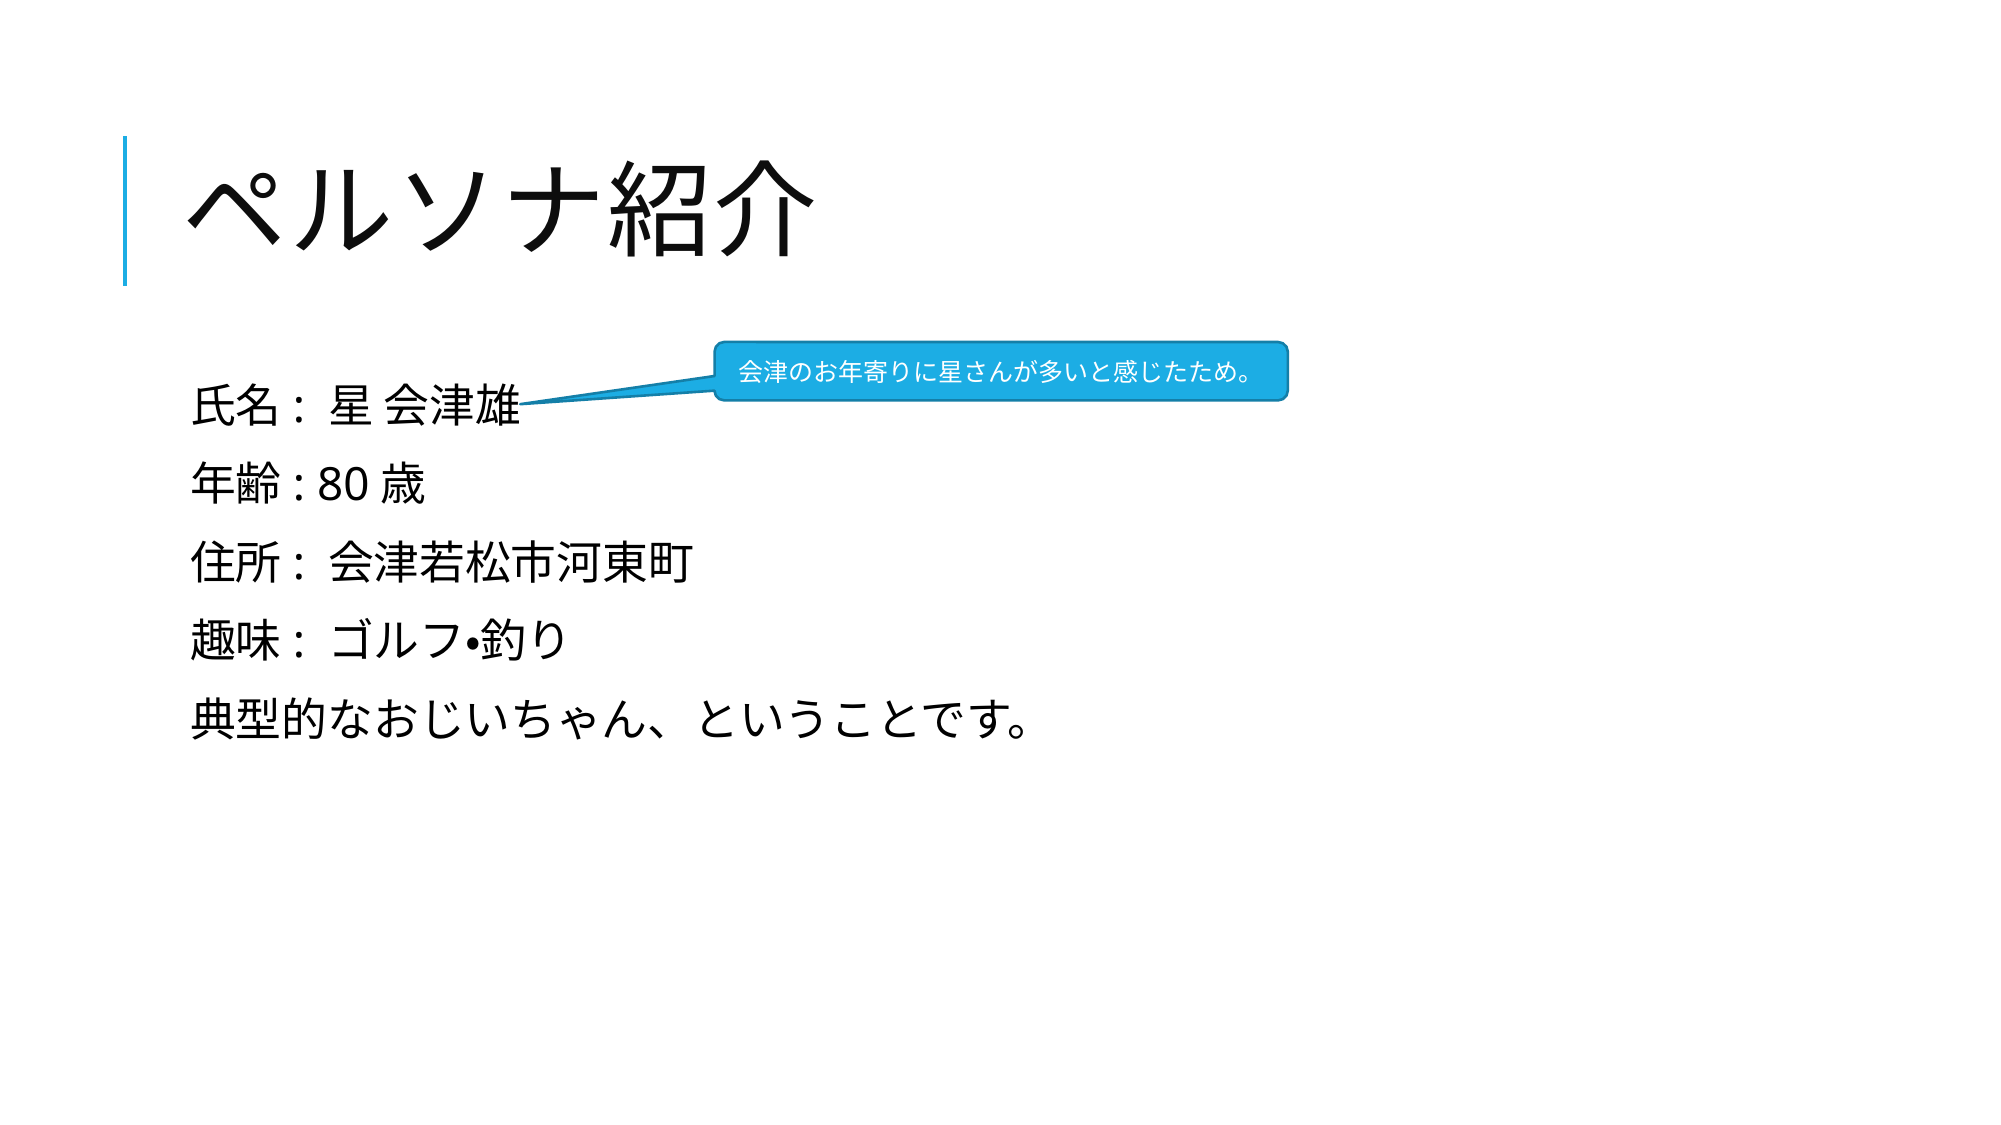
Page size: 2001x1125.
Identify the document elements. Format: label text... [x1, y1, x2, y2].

title ペルソナ紹介 [168, 96, 1763, 342]
text_box 会津のお年寄りに星さんが多いと感じたため。 [518, 340, 1290, 406]
list 氏名: 星 会津雄 年齢: 80歳 住所: 会津若松市河東町 趣味: ゴルフ・釣り 典型的なおじいちゃん、ということです。 [168, 375, 1763, 1035]
